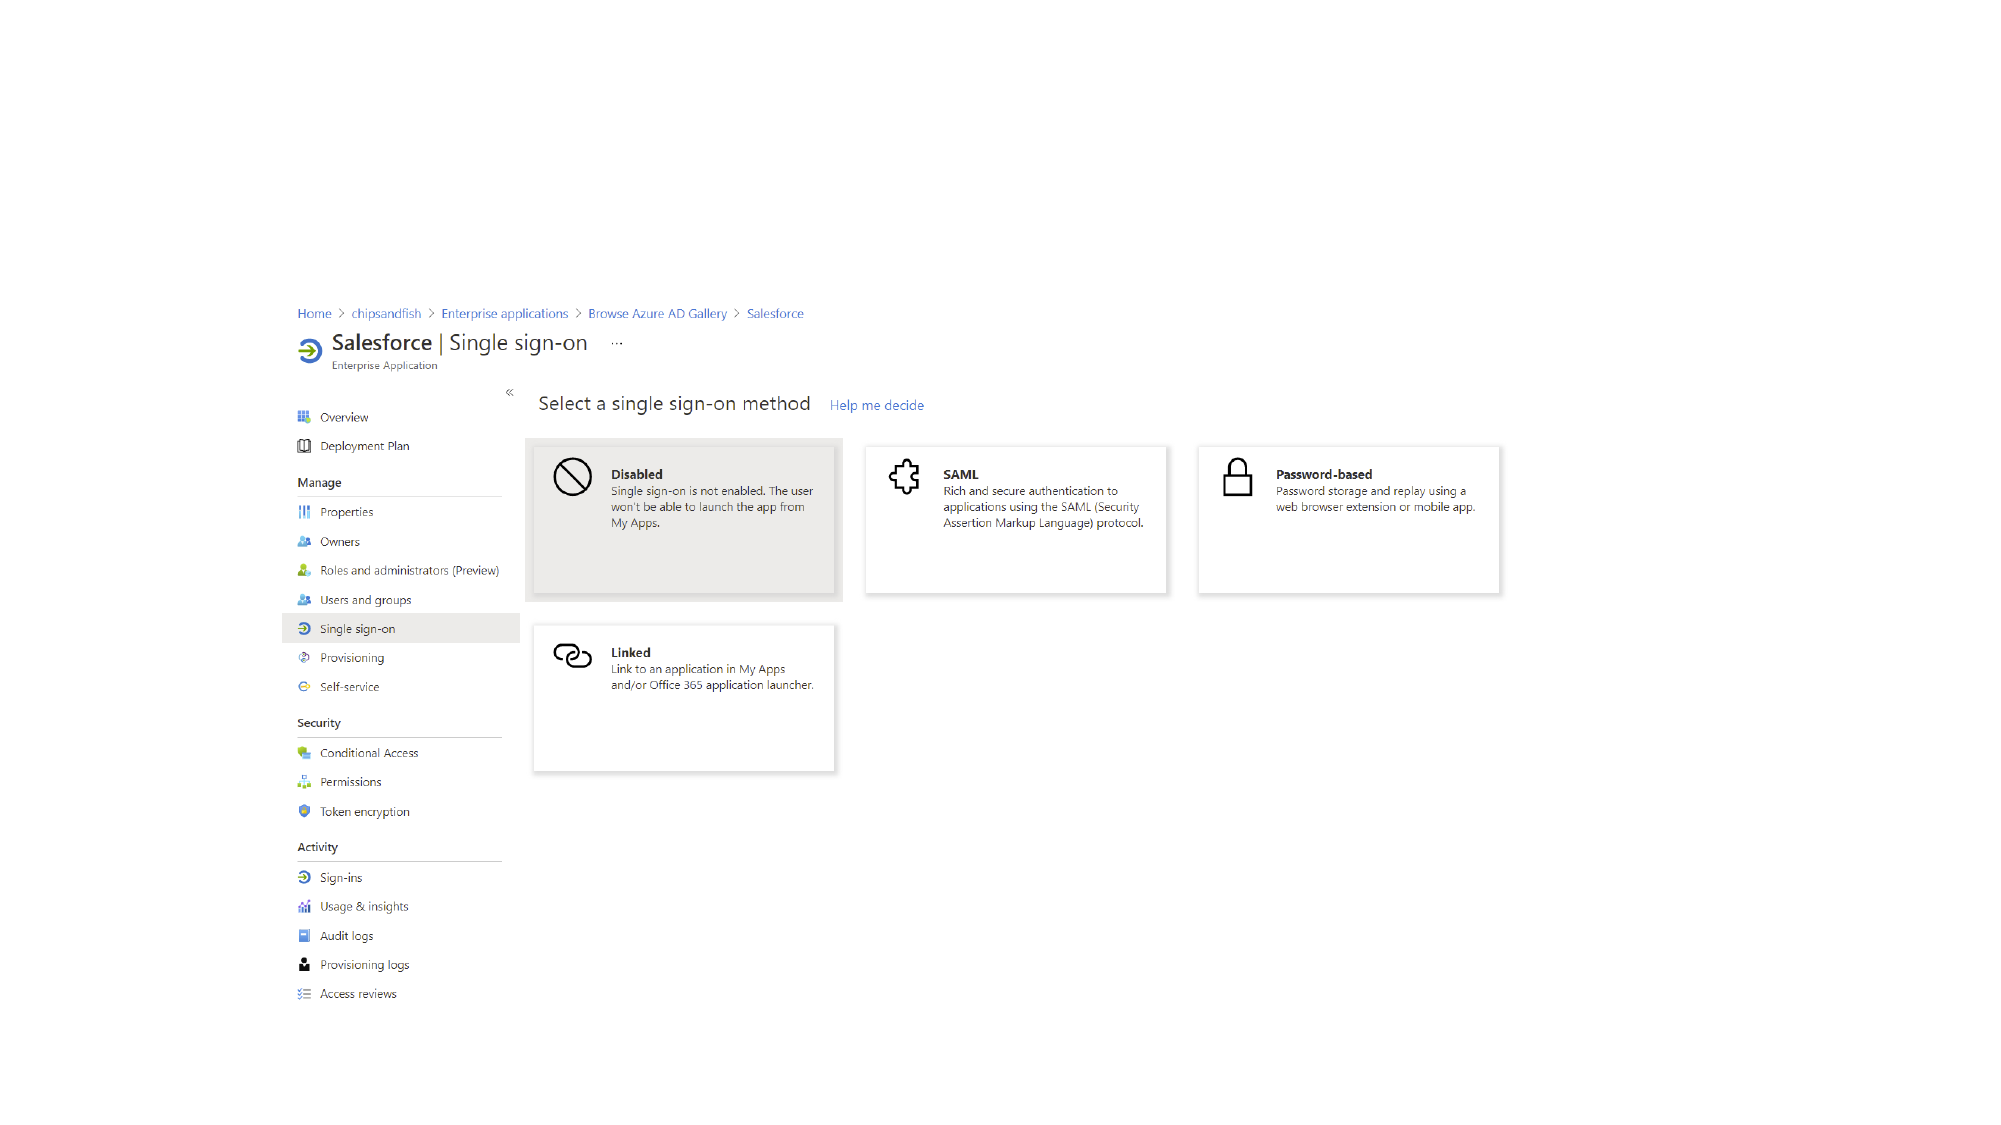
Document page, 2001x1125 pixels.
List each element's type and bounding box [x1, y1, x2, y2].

list [282, 299, 1718, 1014]
